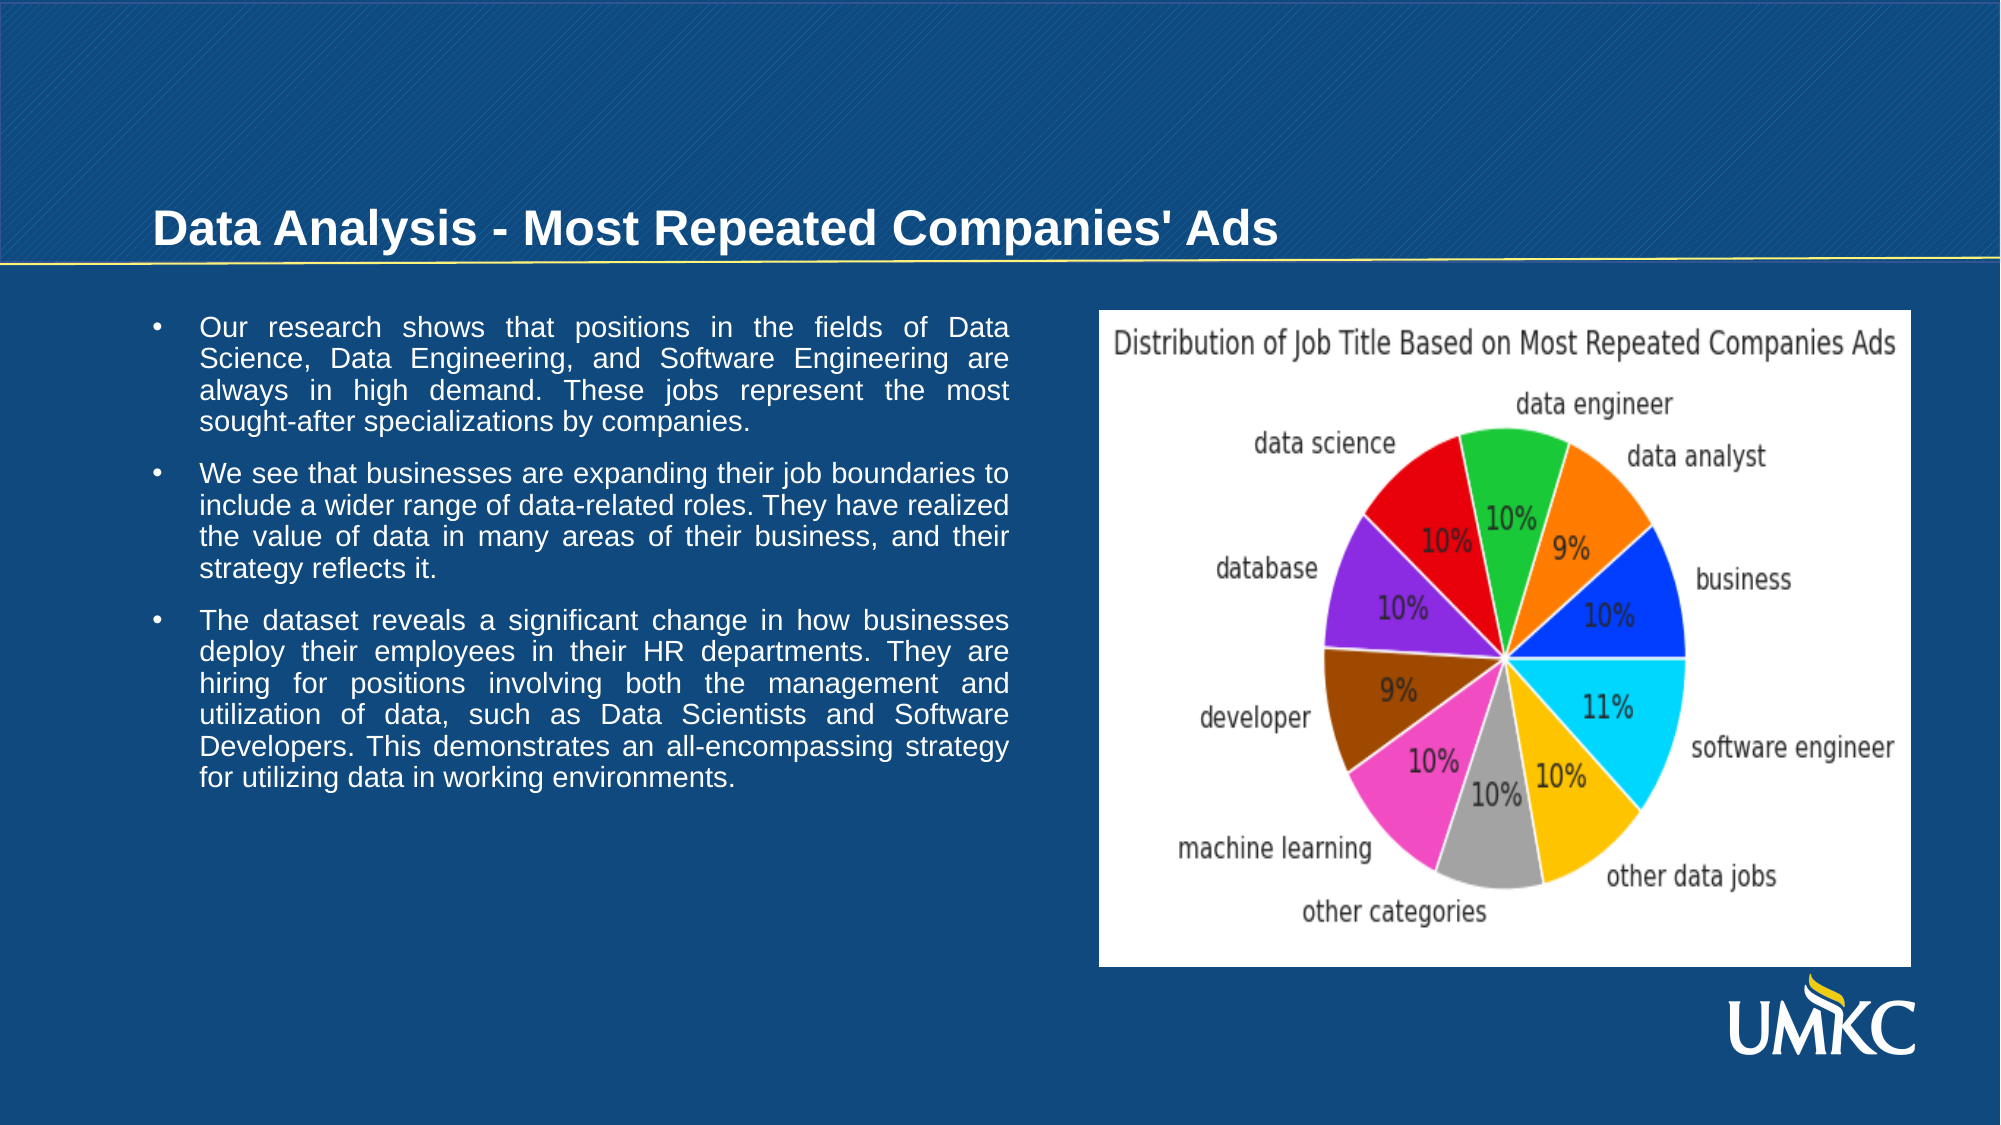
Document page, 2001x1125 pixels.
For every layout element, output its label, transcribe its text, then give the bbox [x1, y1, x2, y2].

picture [1099, 310, 1940, 1079]
list Our research shows that positions in the fields of Data Science, Data Engineering, and Software Engineering are always in high demand. These jobs represent the most sought-after specializations by companies. We see that businesses are expanding their job boundaries to include a wider range of data-related roles. They have realized the value of data in many areas of their business, and their strategy reflects it. The dataset reveals a significant change in how businesses deploy their employees in their HR departments. They are hiring for positions involving both the management and utilization of data, such as Data Scientists and Software Developers. This demonstrates an all-encompassing strategy for utilizing data in working environments. [137, 304, 1026, 930]
list Data Analysis - Most Repeated Companies' Ads [137, 157, 1837, 461]
